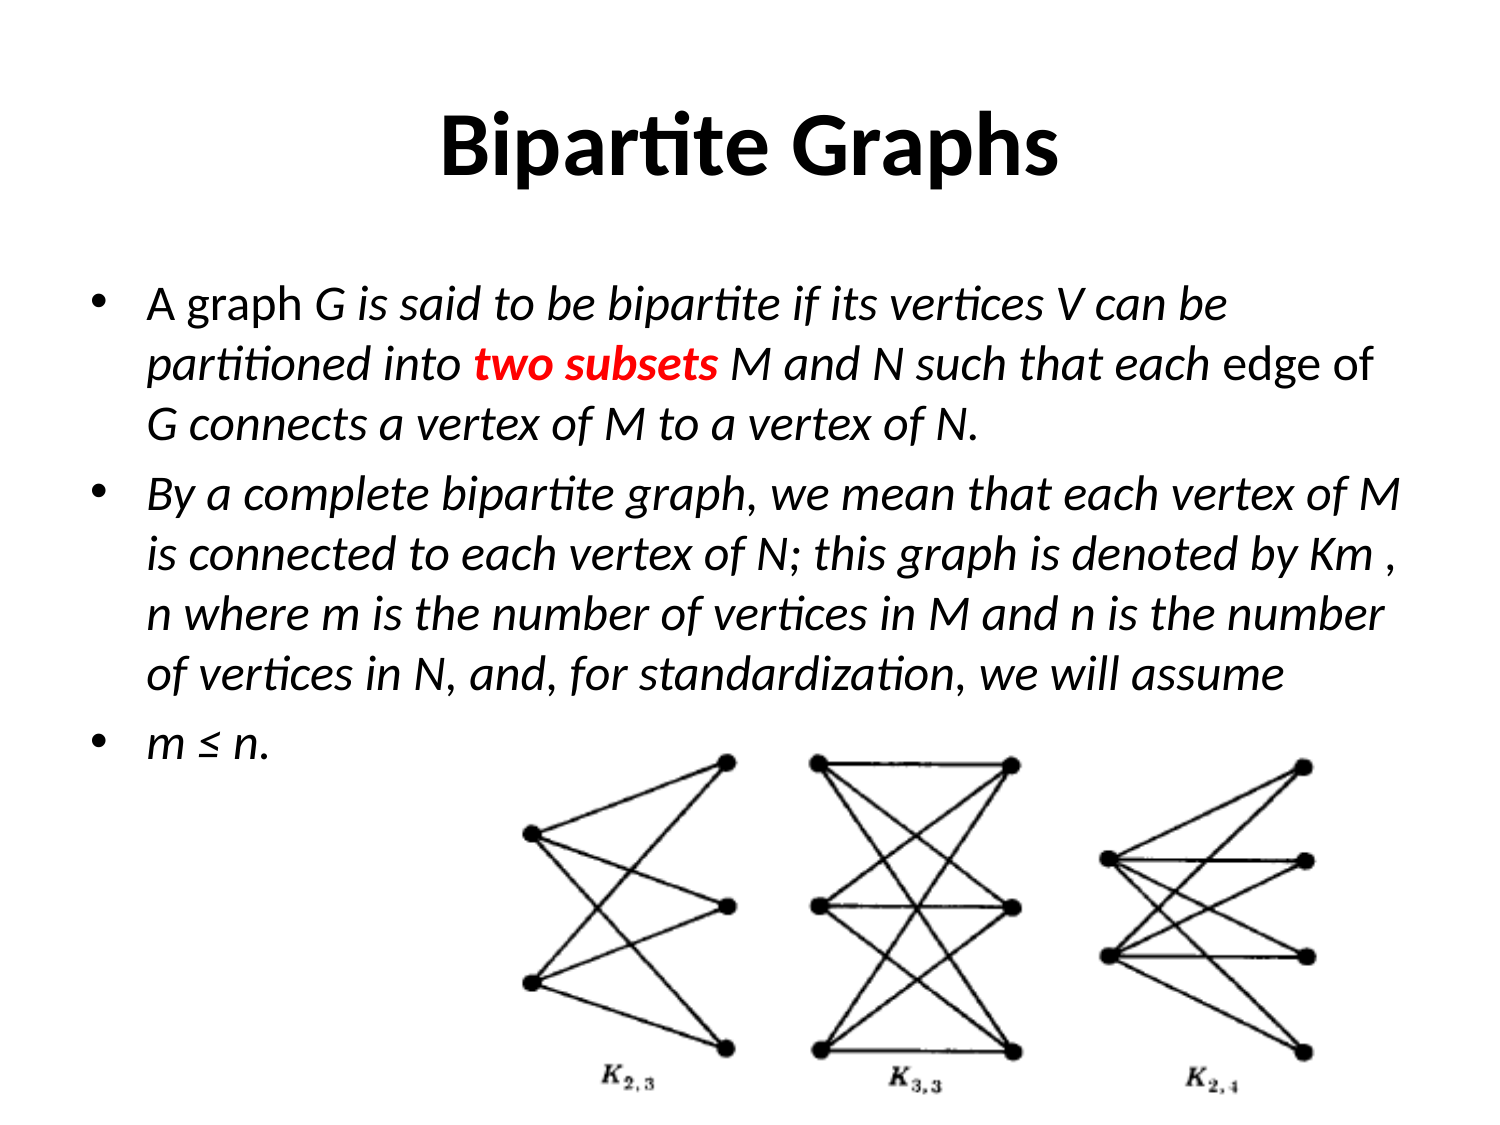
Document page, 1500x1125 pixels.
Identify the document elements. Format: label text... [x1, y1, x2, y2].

title Bipartite Graphs [75, 45, 1425, 233]
list A graph G is said to be bipartite if its vertices V can be partitioned into two subsets M and N such that each edge of G connects a vertex of M to a vertex of N. By a complete bipartite graph, we mean that each vertex of M is connected to each vertex of N; this graph is denoted by Km , n where m is the number of vertices in M and n is the number of vertices in N, and, for standardization, we will assume m ≤ n. [75, 262, 1425, 1005]
picture [437, 724, 1500, 1125]
